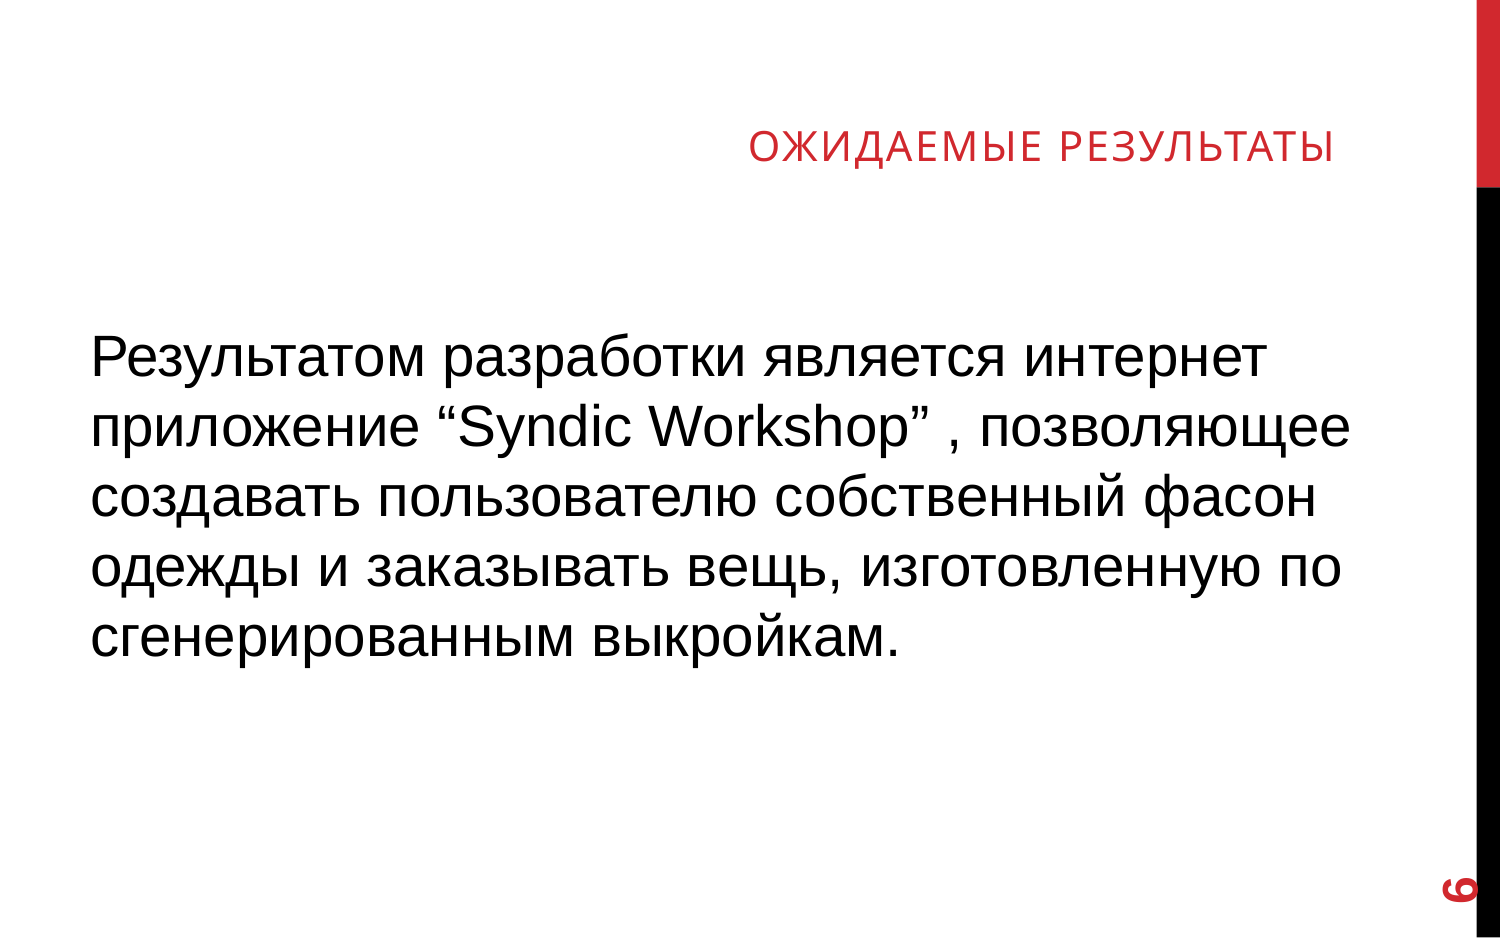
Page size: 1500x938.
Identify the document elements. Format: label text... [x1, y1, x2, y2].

list Ожидаемые результаты [75, 31, 1350, 177]
title Результатом разработки является интернет приложение “Syndic Workshop” , позволяющее создавать пользователю собственный фасон одежды и заказывать вещь, изготовленную по сгенерированным выкройкам. [75, 197, 1388, 789]
slide_number 6 [1427, 739, 1488, 920]
